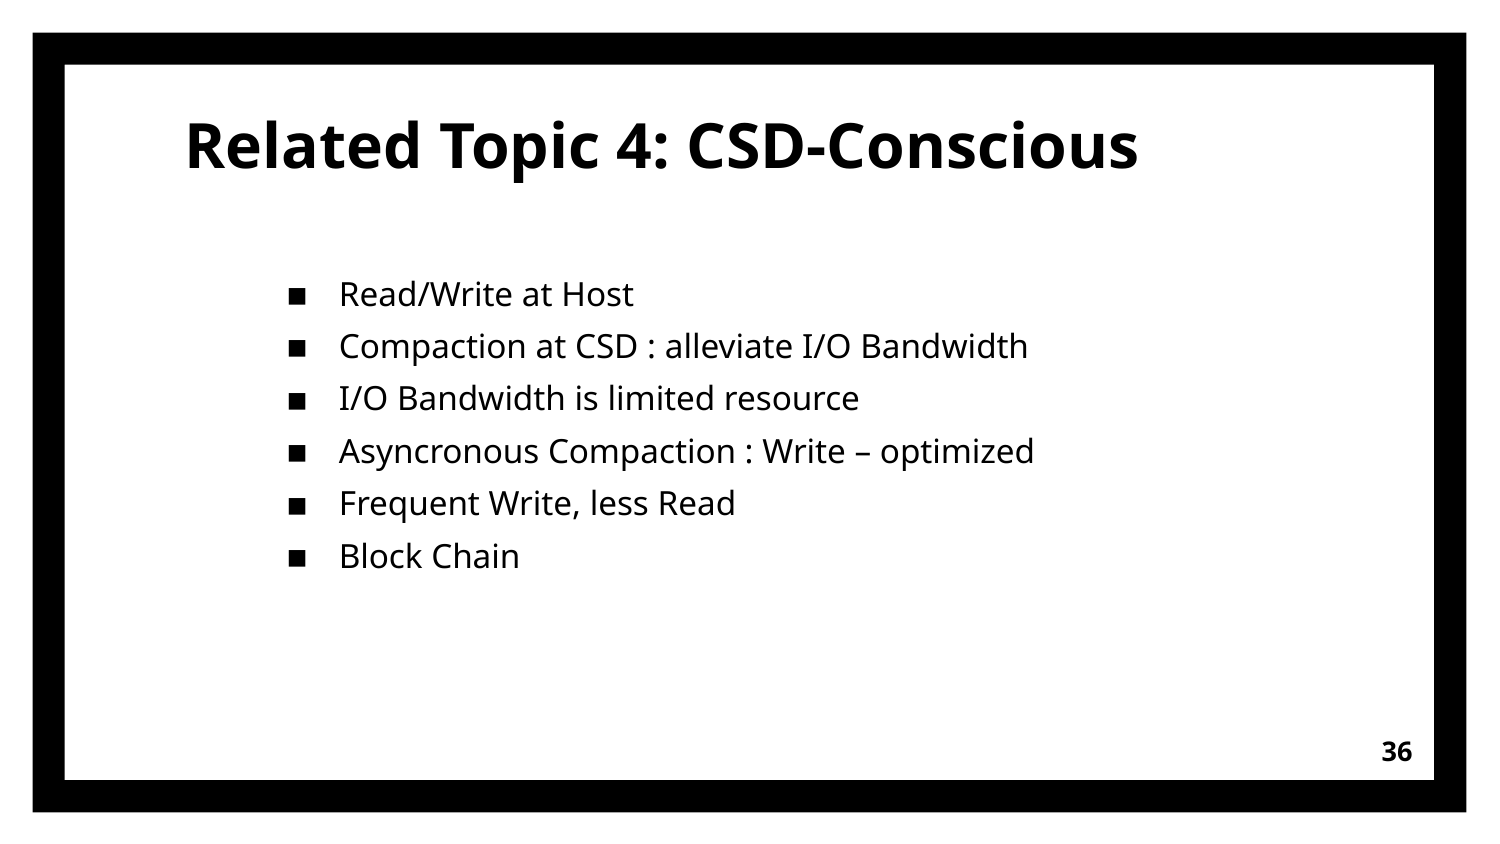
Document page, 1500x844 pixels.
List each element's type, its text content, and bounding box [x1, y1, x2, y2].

text_box <number> [1338, 720, 1428, 785]
text_box Read/Write at Host Compaction at CSD : alleviate I/O Bandwidth I/O Bandwidth is limited resource Asyncronous Compaction : Write – optimized Frequent Write, less Read Block Chain [249, 257, 1191, 565]
text_box Related Topic 4: CSD-Conscious [169, 124, 1365, 200]
